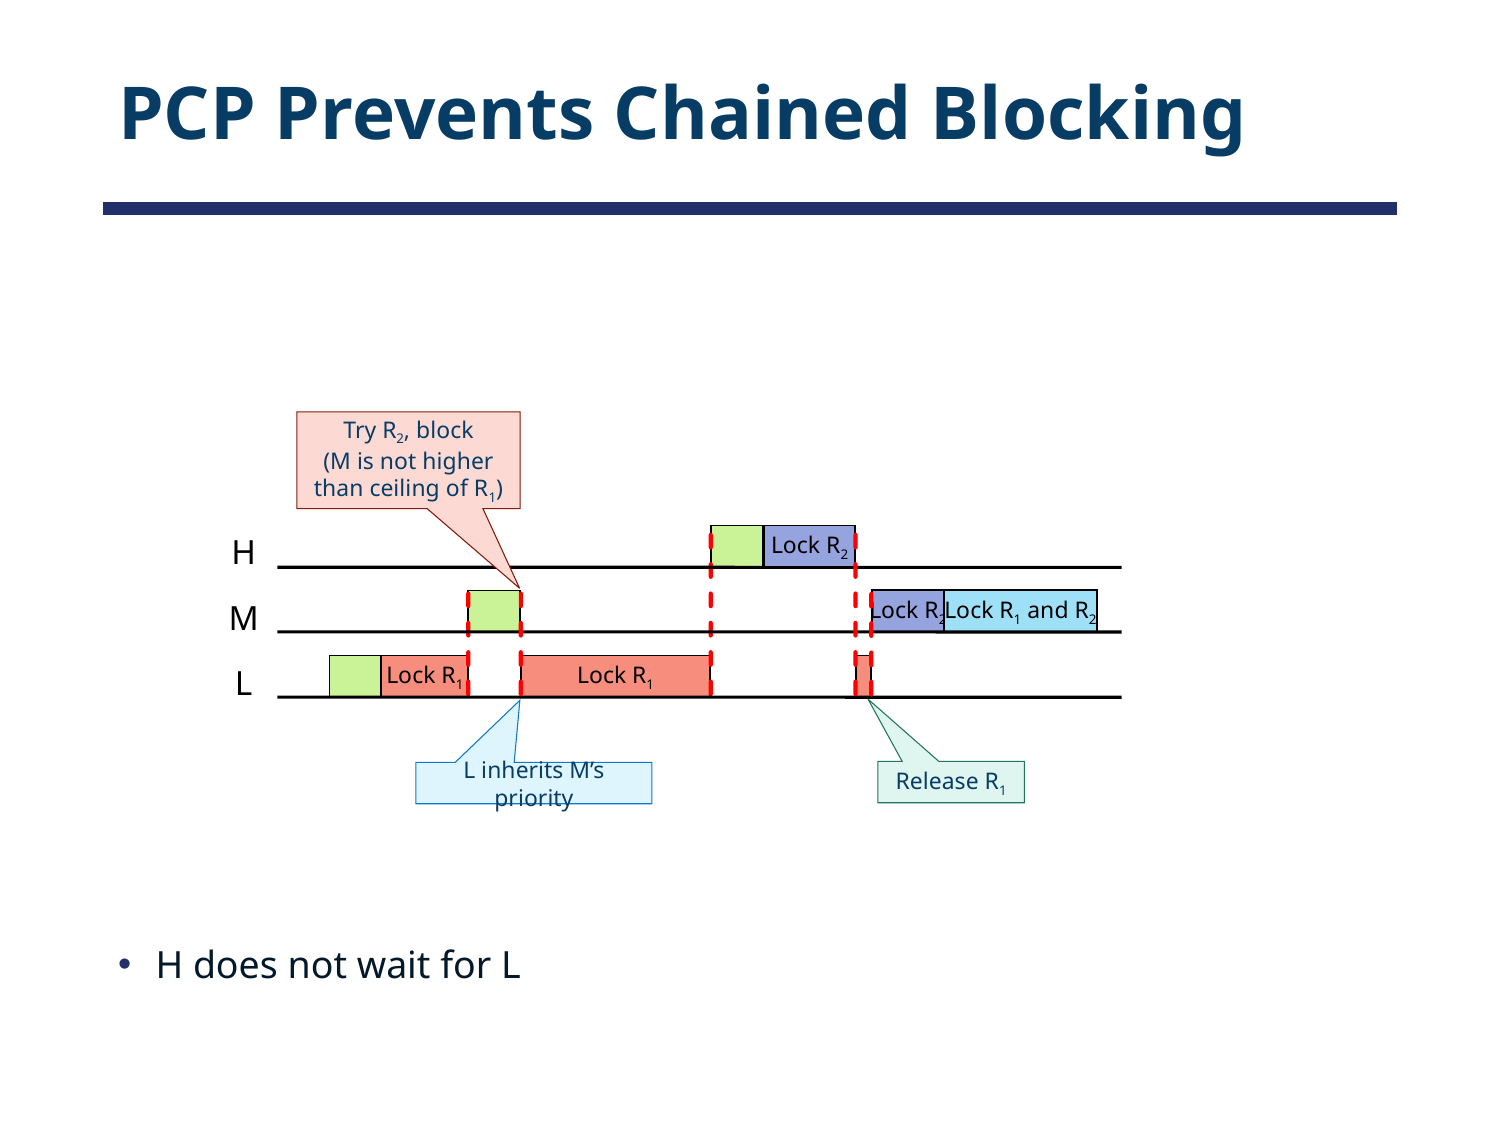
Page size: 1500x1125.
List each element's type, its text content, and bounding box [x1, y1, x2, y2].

title PCP Prevents Chained Blocking [103, 34, 1397, 197]
text_box Release R1 [873, 711, 1025, 804]
text_box Try R2, block (M is not higher than ceiling of R1) [296, 411, 521, 524]
list H does not wait for L [103, 275, 1397, 1091]
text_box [215, 524, 1122, 711]
